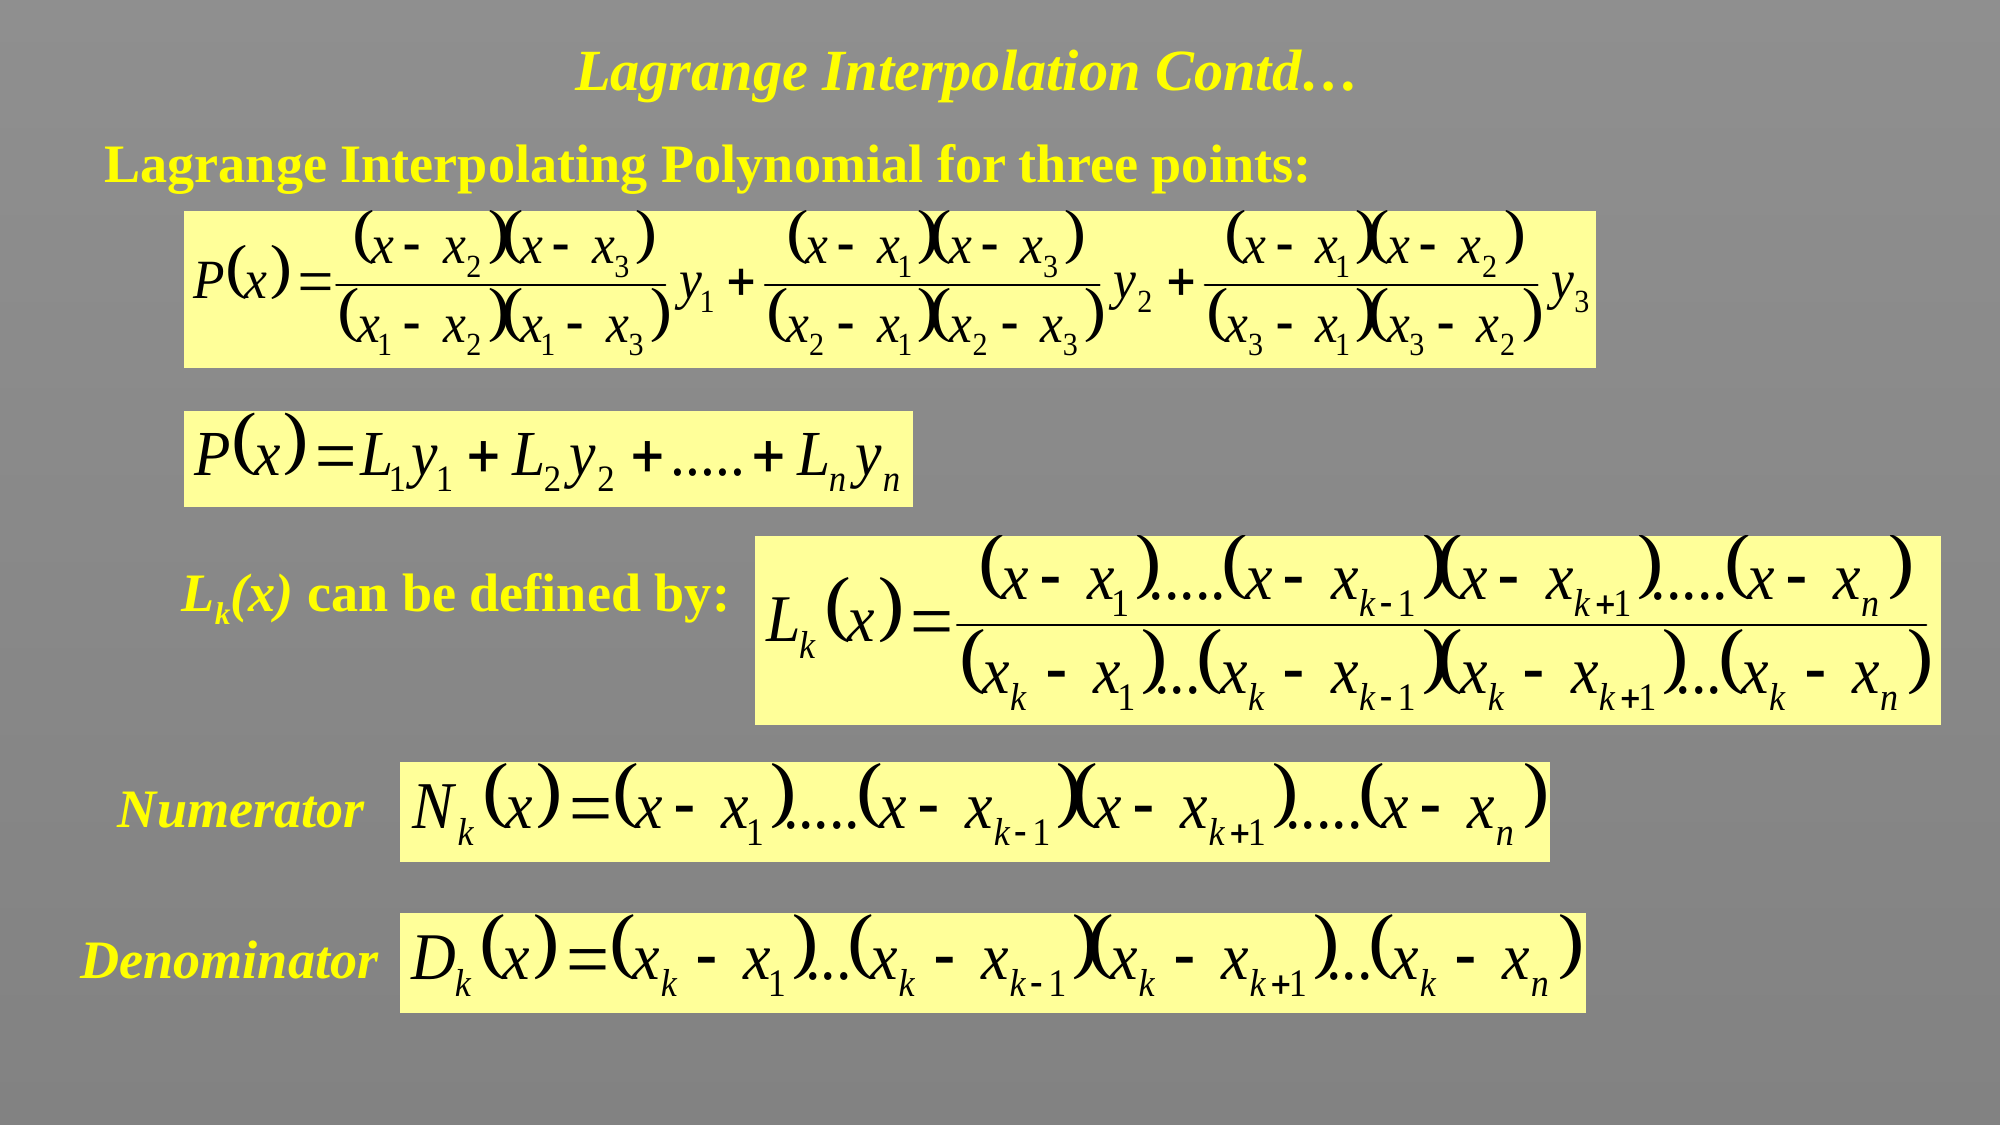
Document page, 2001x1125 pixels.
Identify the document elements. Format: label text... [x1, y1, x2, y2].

text_box Numerator [103, 766, 399, 846]
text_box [399, 912, 1586, 1013]
text_box Lk(x) can be defined by: [166, 549, 754, 639]
title Lagrange Interpolation Contd… [545, 15, 1391, 120]
text_box Lagrange Interpolating Polynomial for three points: [89, 120, 1348, 201]
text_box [183, 411, 914, 508]
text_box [183, 210, 1597, 368]
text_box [754, 535, 1941, 725]
text_box Denominator [65, 916, 399, 997]
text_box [399, 761, 1550, 862]
